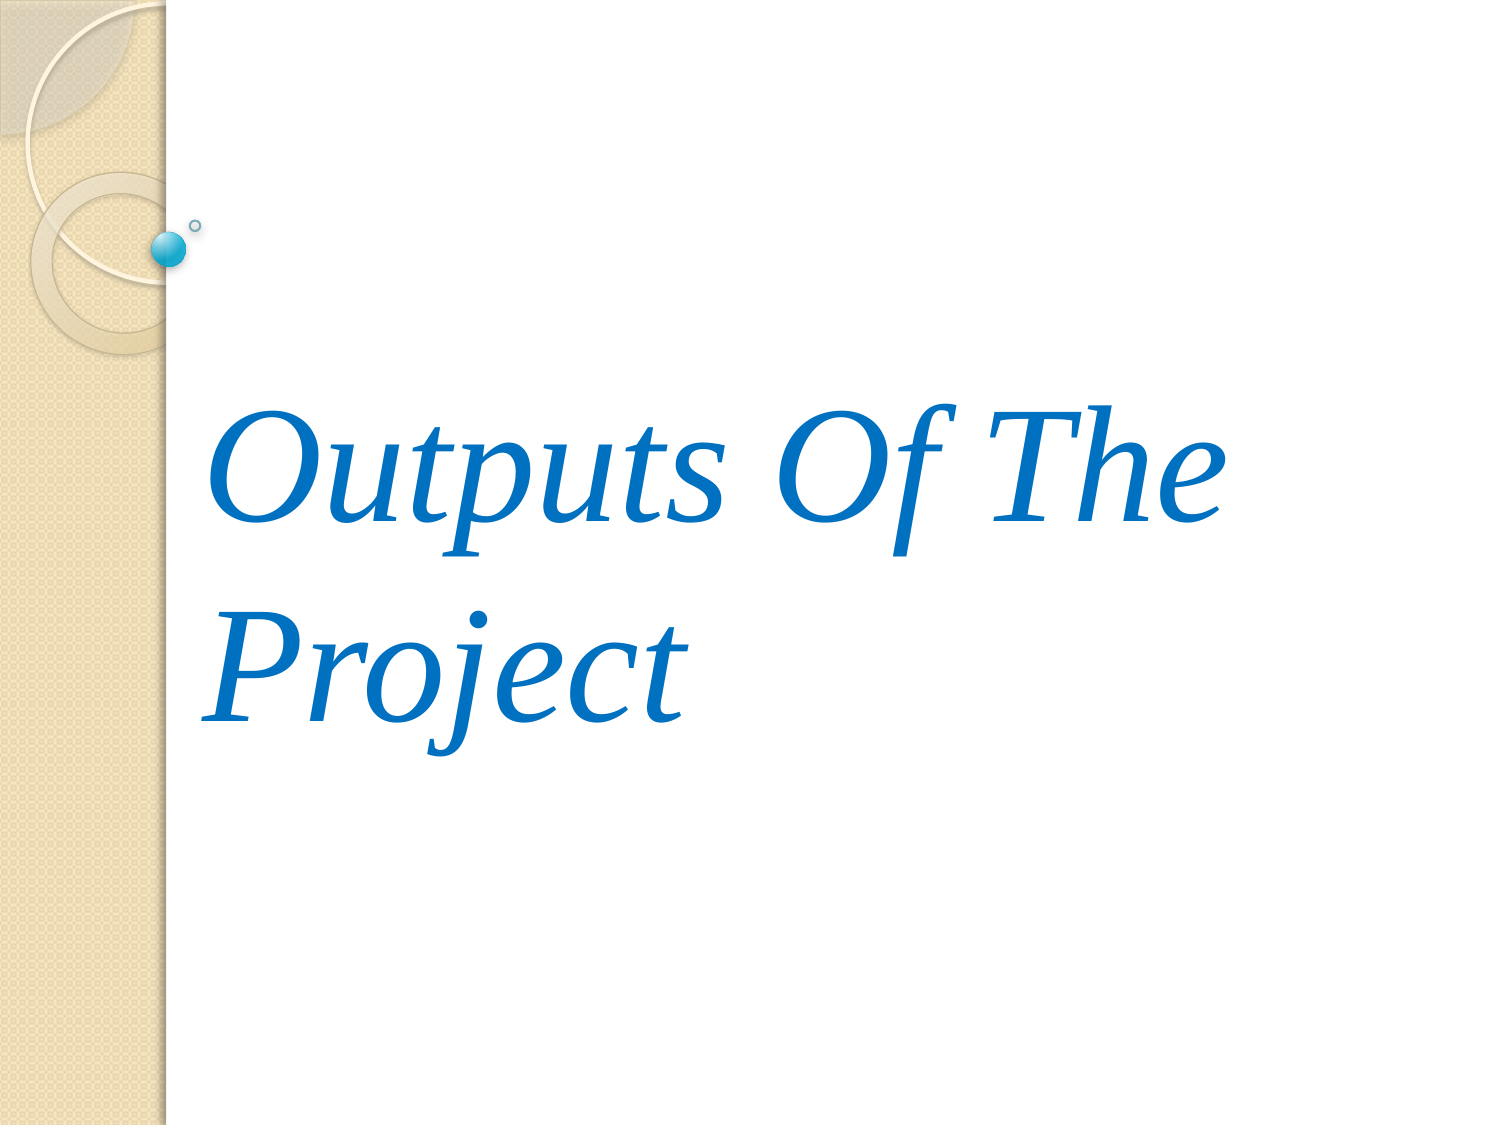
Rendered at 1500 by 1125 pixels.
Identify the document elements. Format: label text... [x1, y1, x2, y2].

title Outputs Of The Project [187, 349, 1418, 762]
